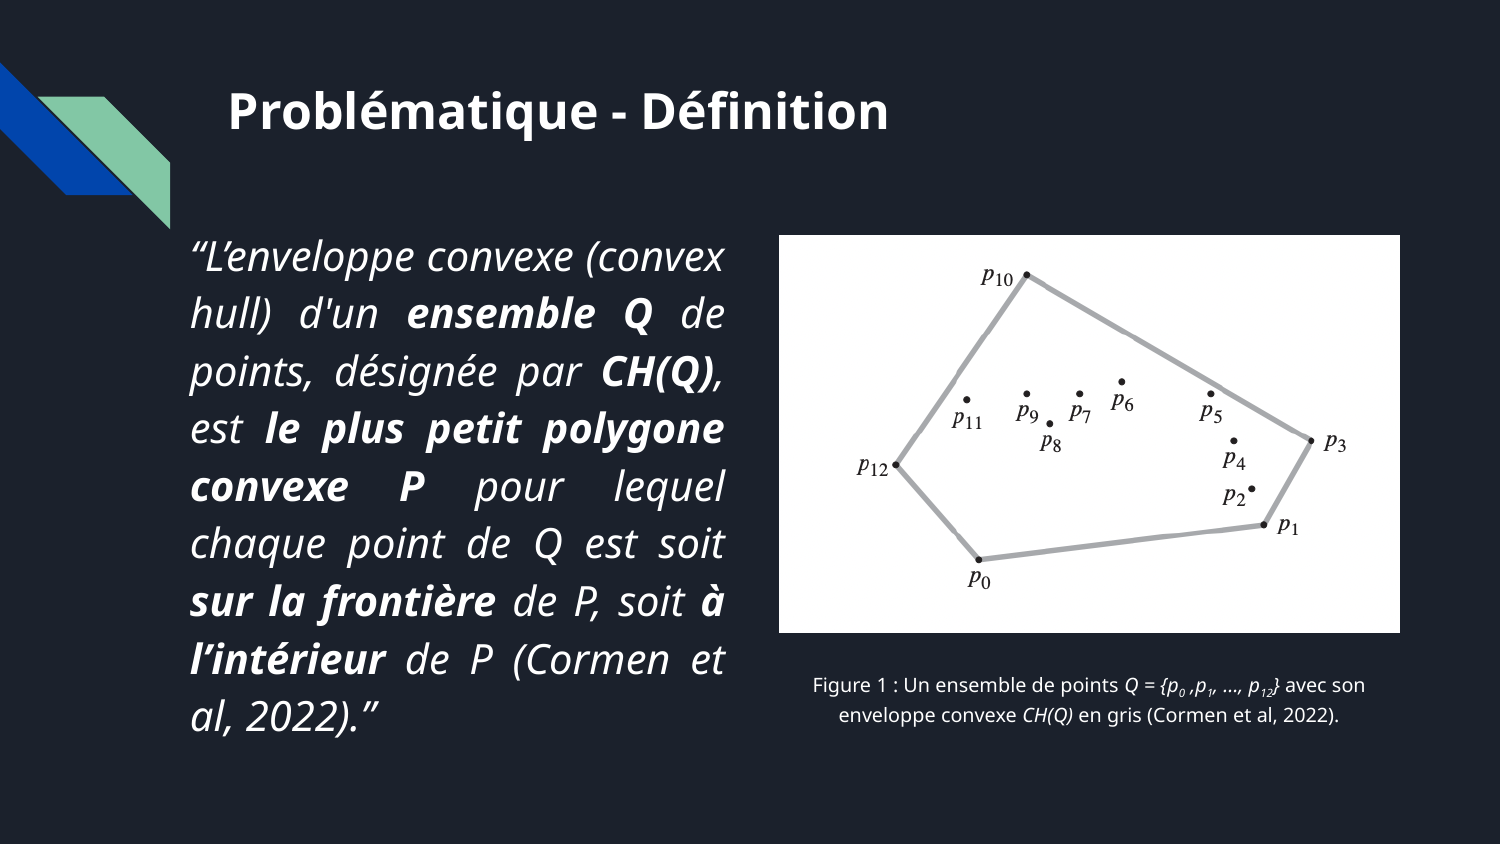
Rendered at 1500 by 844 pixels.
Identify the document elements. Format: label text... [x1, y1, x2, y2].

picture [778, 235, 1400, 633]
title Problématique - Définition [212, 64, 1368, 215]
list “L’enveloppe convexe (convex hull) d'un ensemble Q de points, désignée par CH(Q), est le plus petit polygone convexe P pour lequel chaque point de Q est soit sur la frontière de P, soit à l’intérieur de P (Cormen et al, 2022).” [175, 206, 741, 769]
list Figure 1 : Un ensemble de points Q = {p0 ,p1, …, p12} avec son enveloppe convexe CH(Q) en gris (Cormen et al, 2022). [779, 653, 1400, 740]
